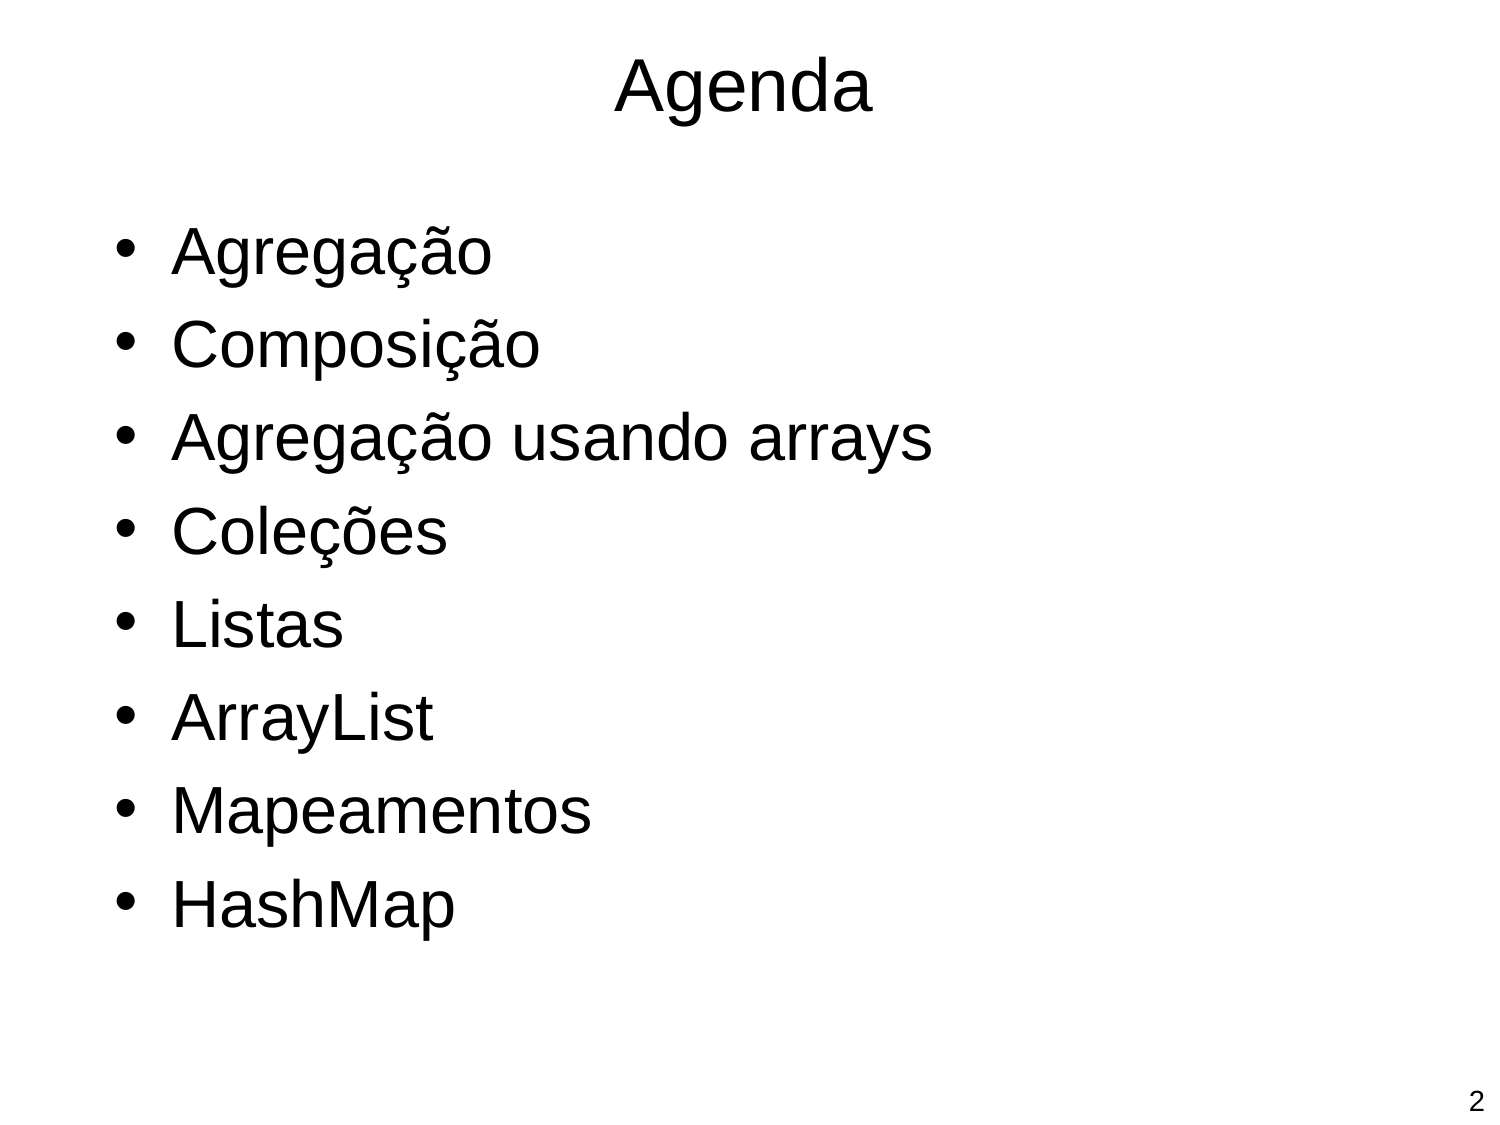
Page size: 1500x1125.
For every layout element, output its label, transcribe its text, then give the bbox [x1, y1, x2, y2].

text_box Agregação Composição Agregação usando arrays Coleções Listas ArrayList Mapeamentos HashMap [99, 200, 1388, 775]
text_box Agenda [87, 24, 1400, 138]
text_box ‹#› [1149, 1074, 1500, 1113]
